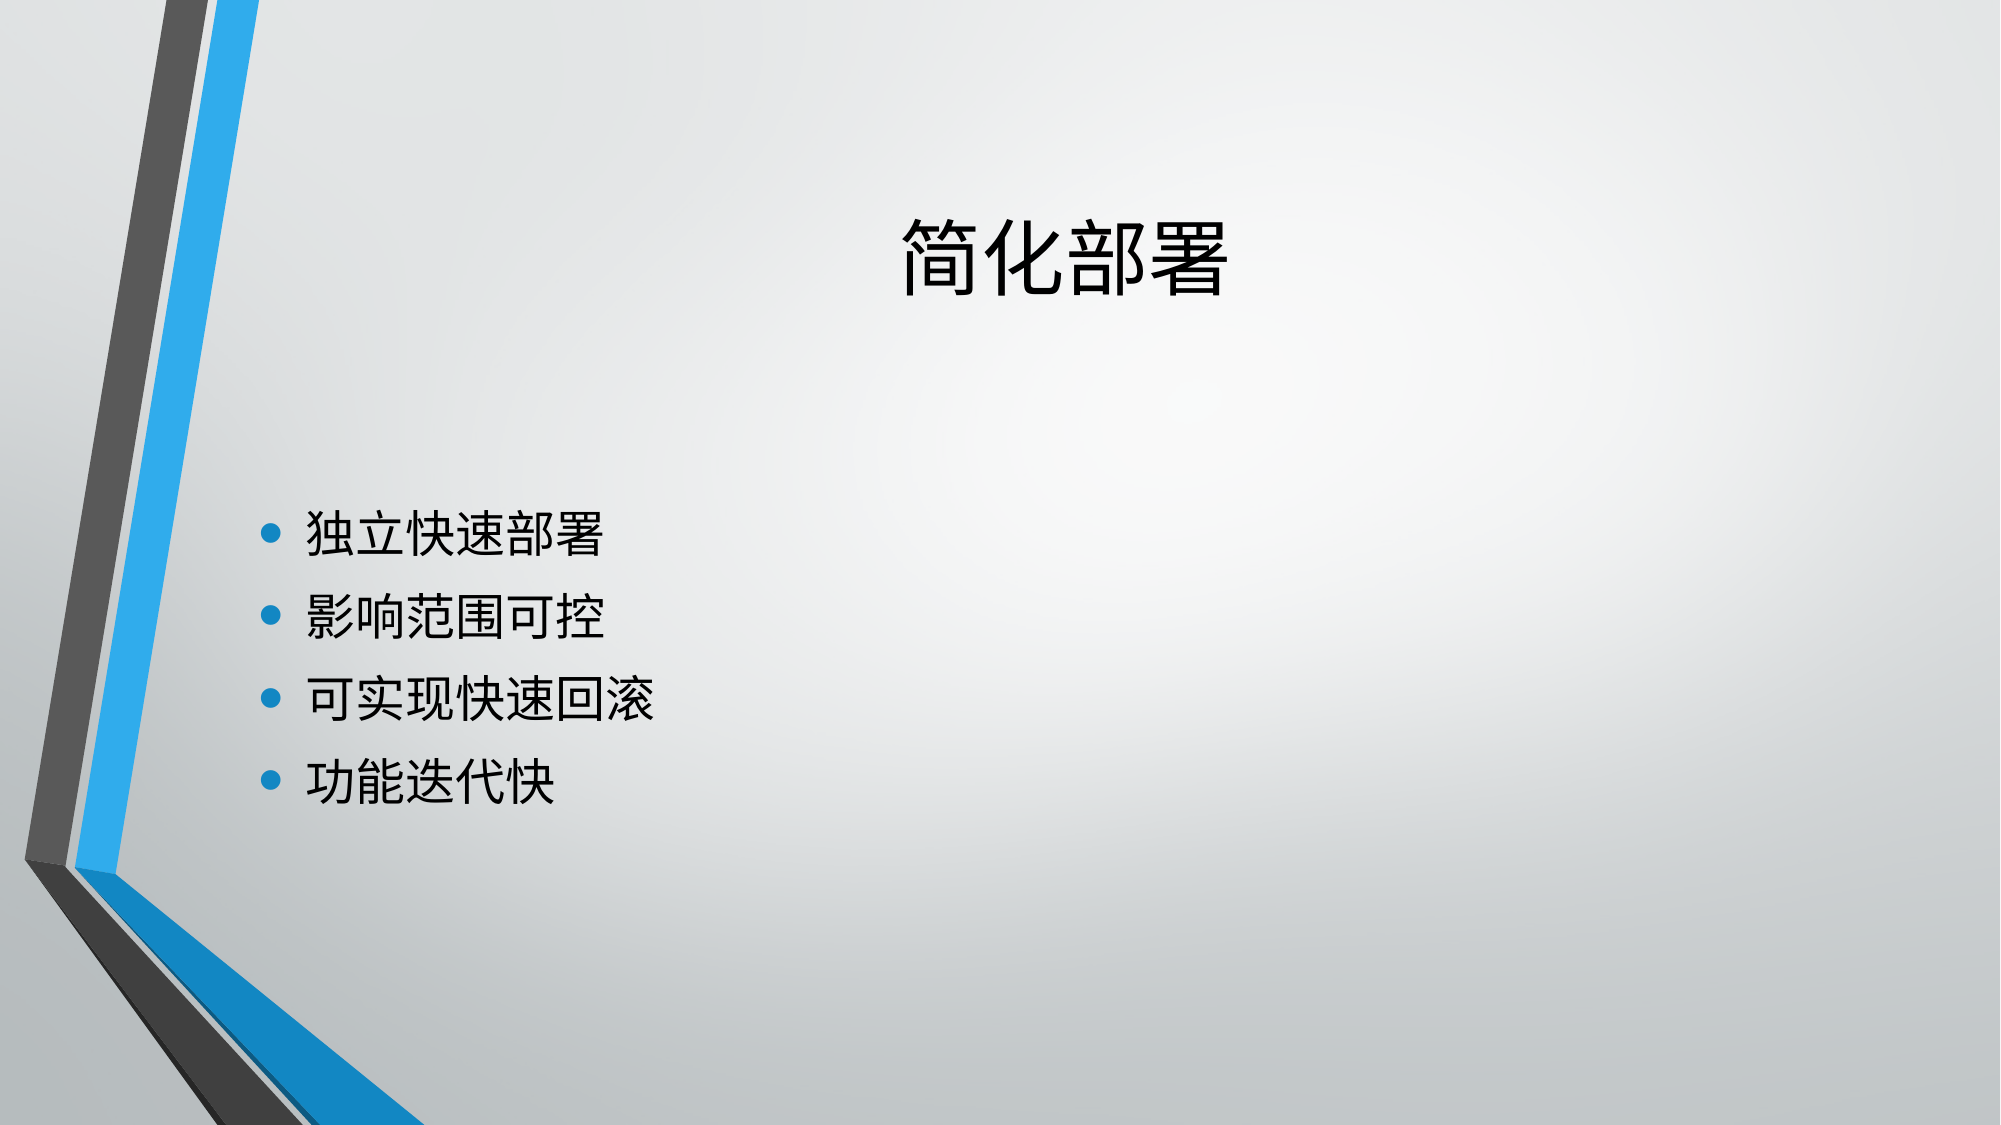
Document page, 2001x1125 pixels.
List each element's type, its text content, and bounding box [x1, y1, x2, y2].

list 独立快速部署 影响范围可控 可实现快速回滚 功能迭代快 [243, 399, 1887, 913]
title 简化部署 [243, 112, 1887, 399]
